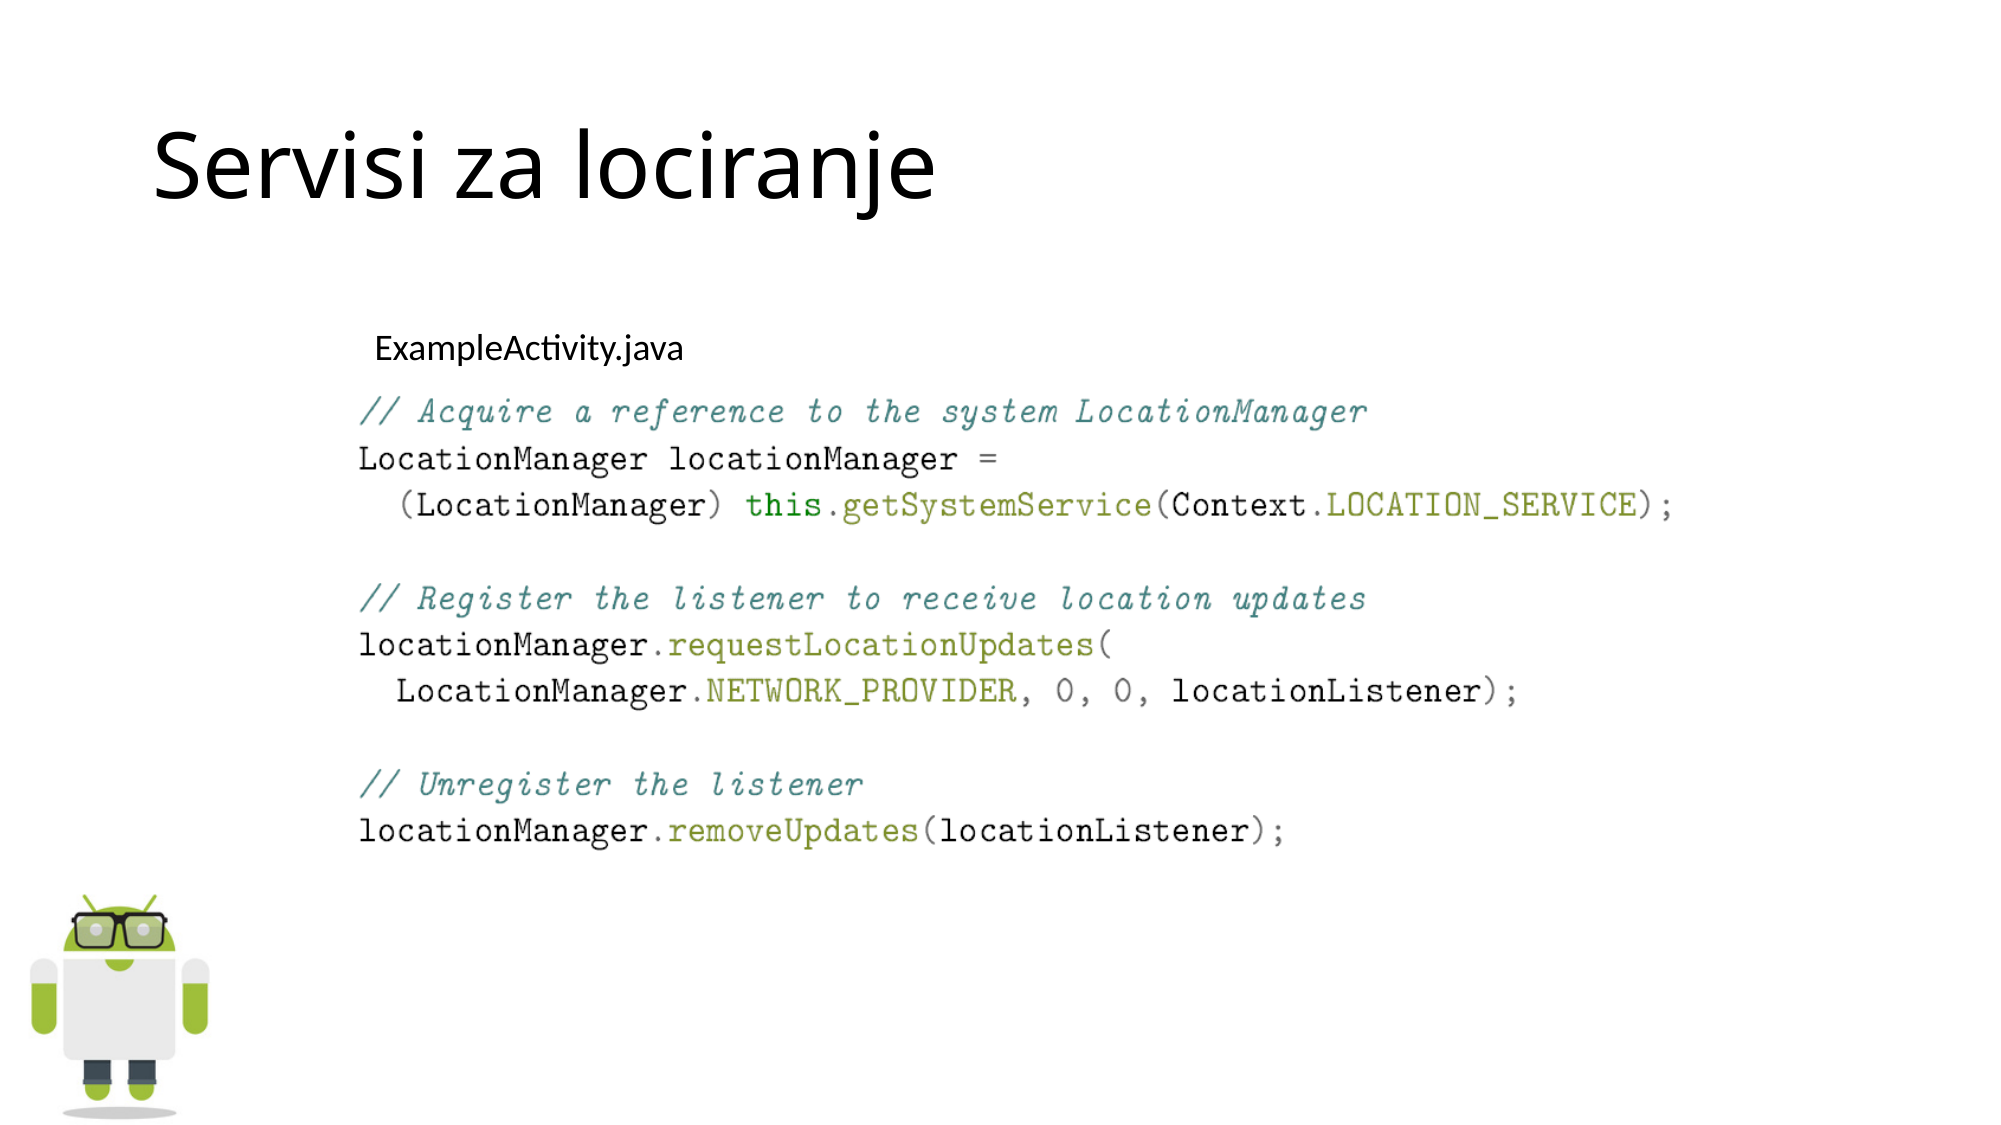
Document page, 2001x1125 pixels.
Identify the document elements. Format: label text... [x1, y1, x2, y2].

text_box ExampleActivity.java [359, 315, 700, 376]
title Servisi za lociranje [137, 59, 1863, 278]
picture [343, 376, 1684, 866]
picture [0, 885, 240, 1125]
